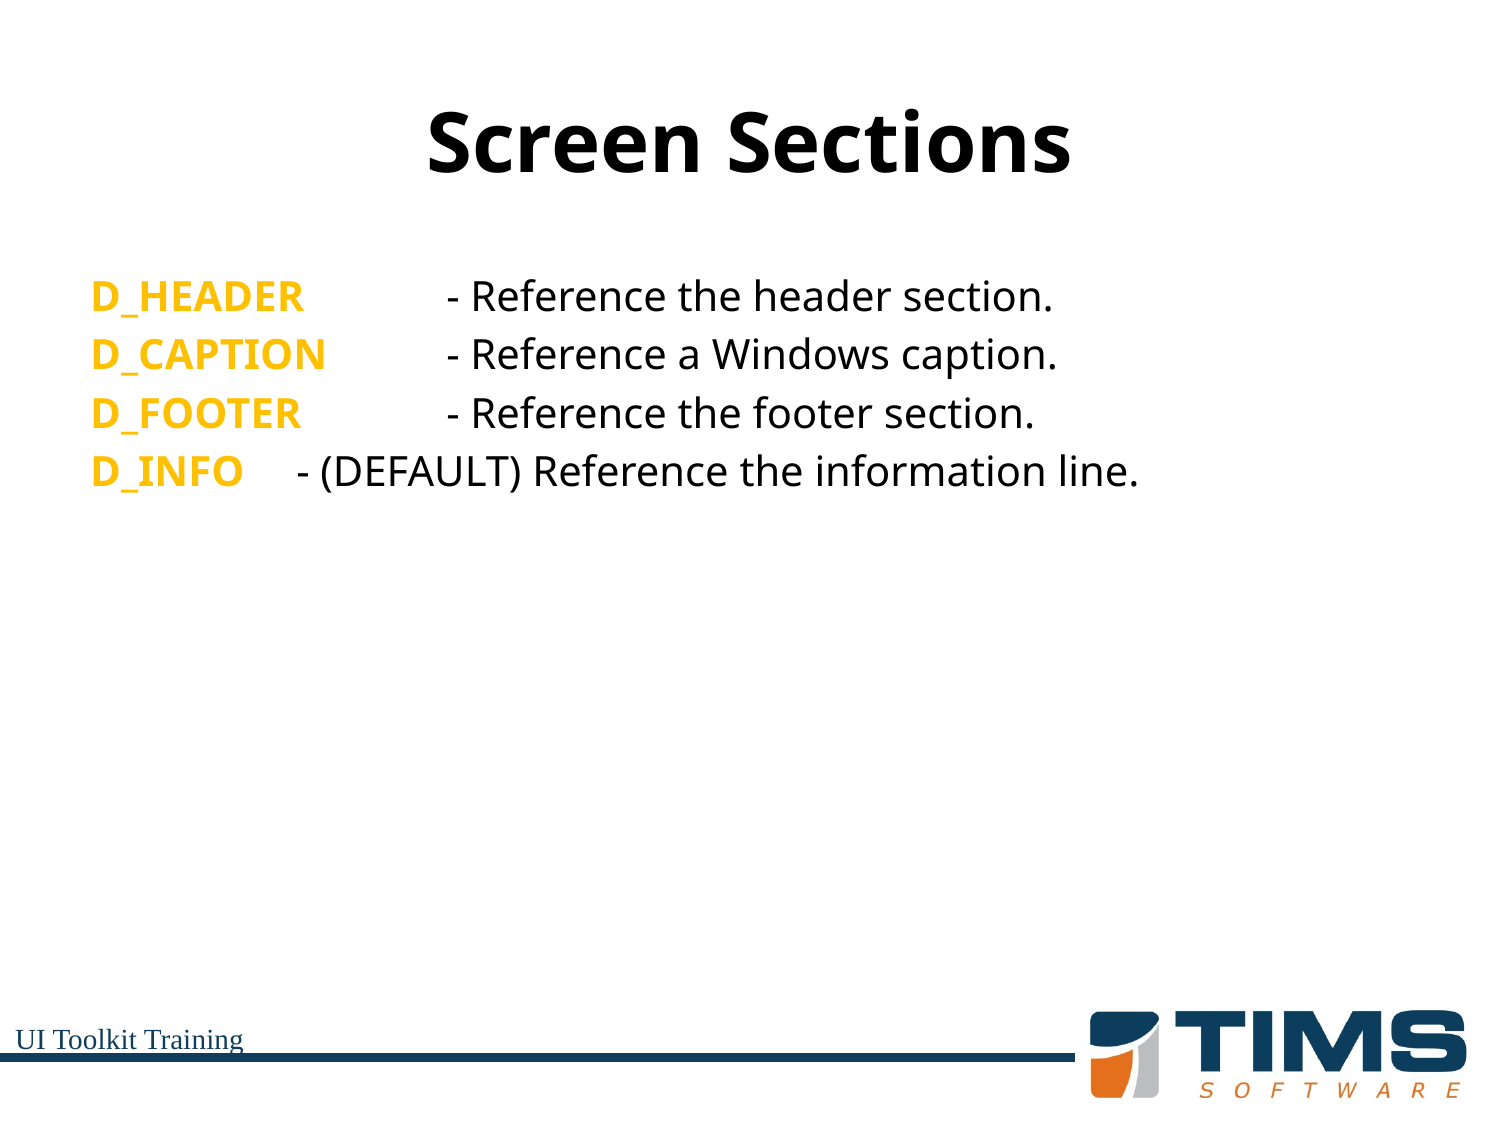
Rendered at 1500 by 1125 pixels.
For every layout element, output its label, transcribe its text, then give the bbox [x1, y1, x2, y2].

footer UI Toolkit Training [0, 1012, 650, 1088]
list D_HEADER - Reference the header section. D_CAPTION - Reference a Windows caption. D_FOOTER - Reference the footer section. D_INFO - (DEFAULT) Reference the information line. [75, 262, 1425, 1005]
title Screen Sections [75, 45, 1425, 233]
picture [1087, 1007, 1469, 1098]
